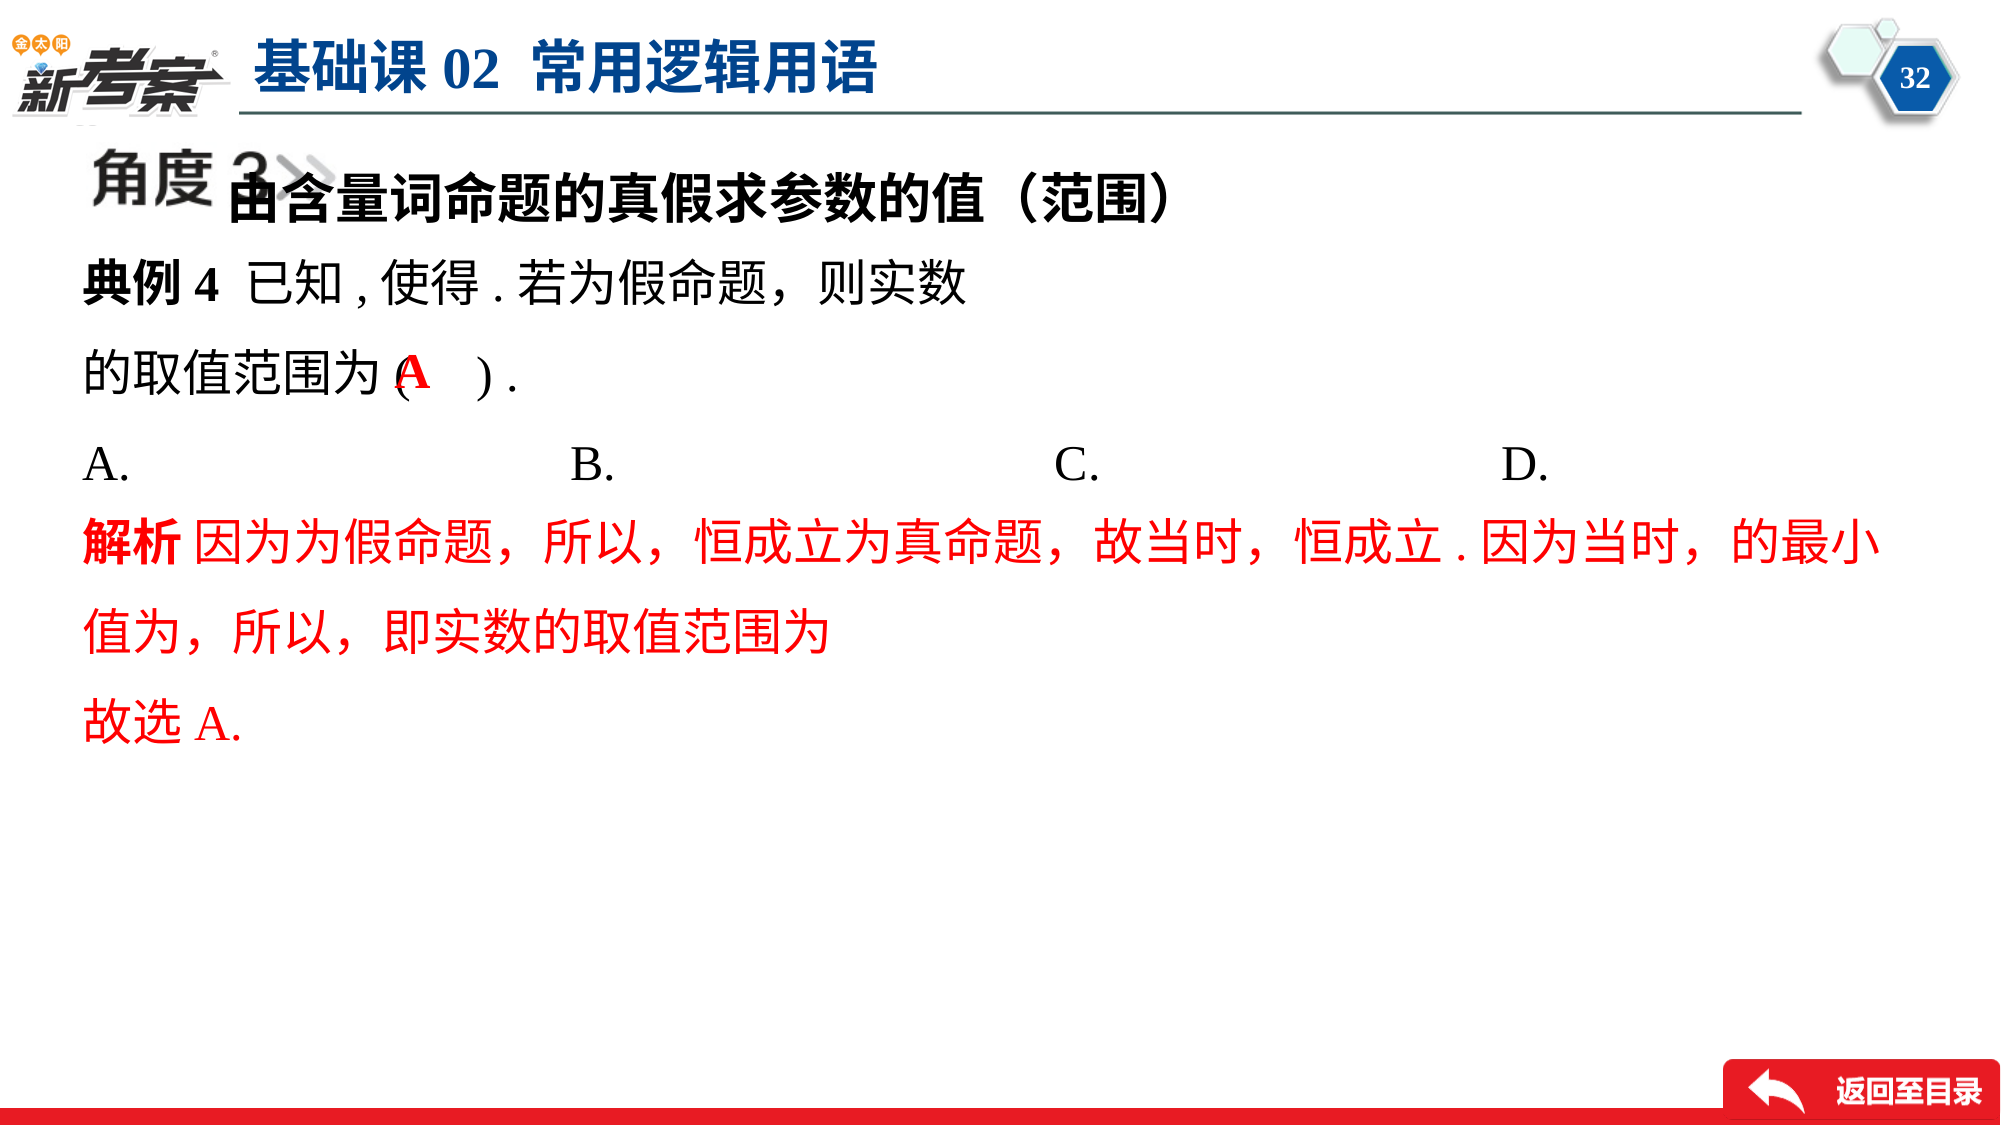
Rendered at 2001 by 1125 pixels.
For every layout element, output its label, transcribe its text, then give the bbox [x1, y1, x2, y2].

text_box &3& 由含量词命题的真假求参数的值（范围） [82, 123, 1917, 243]
text_box A [376, 311, 449, 390]
picture [0, 0, 2001, 1125]
